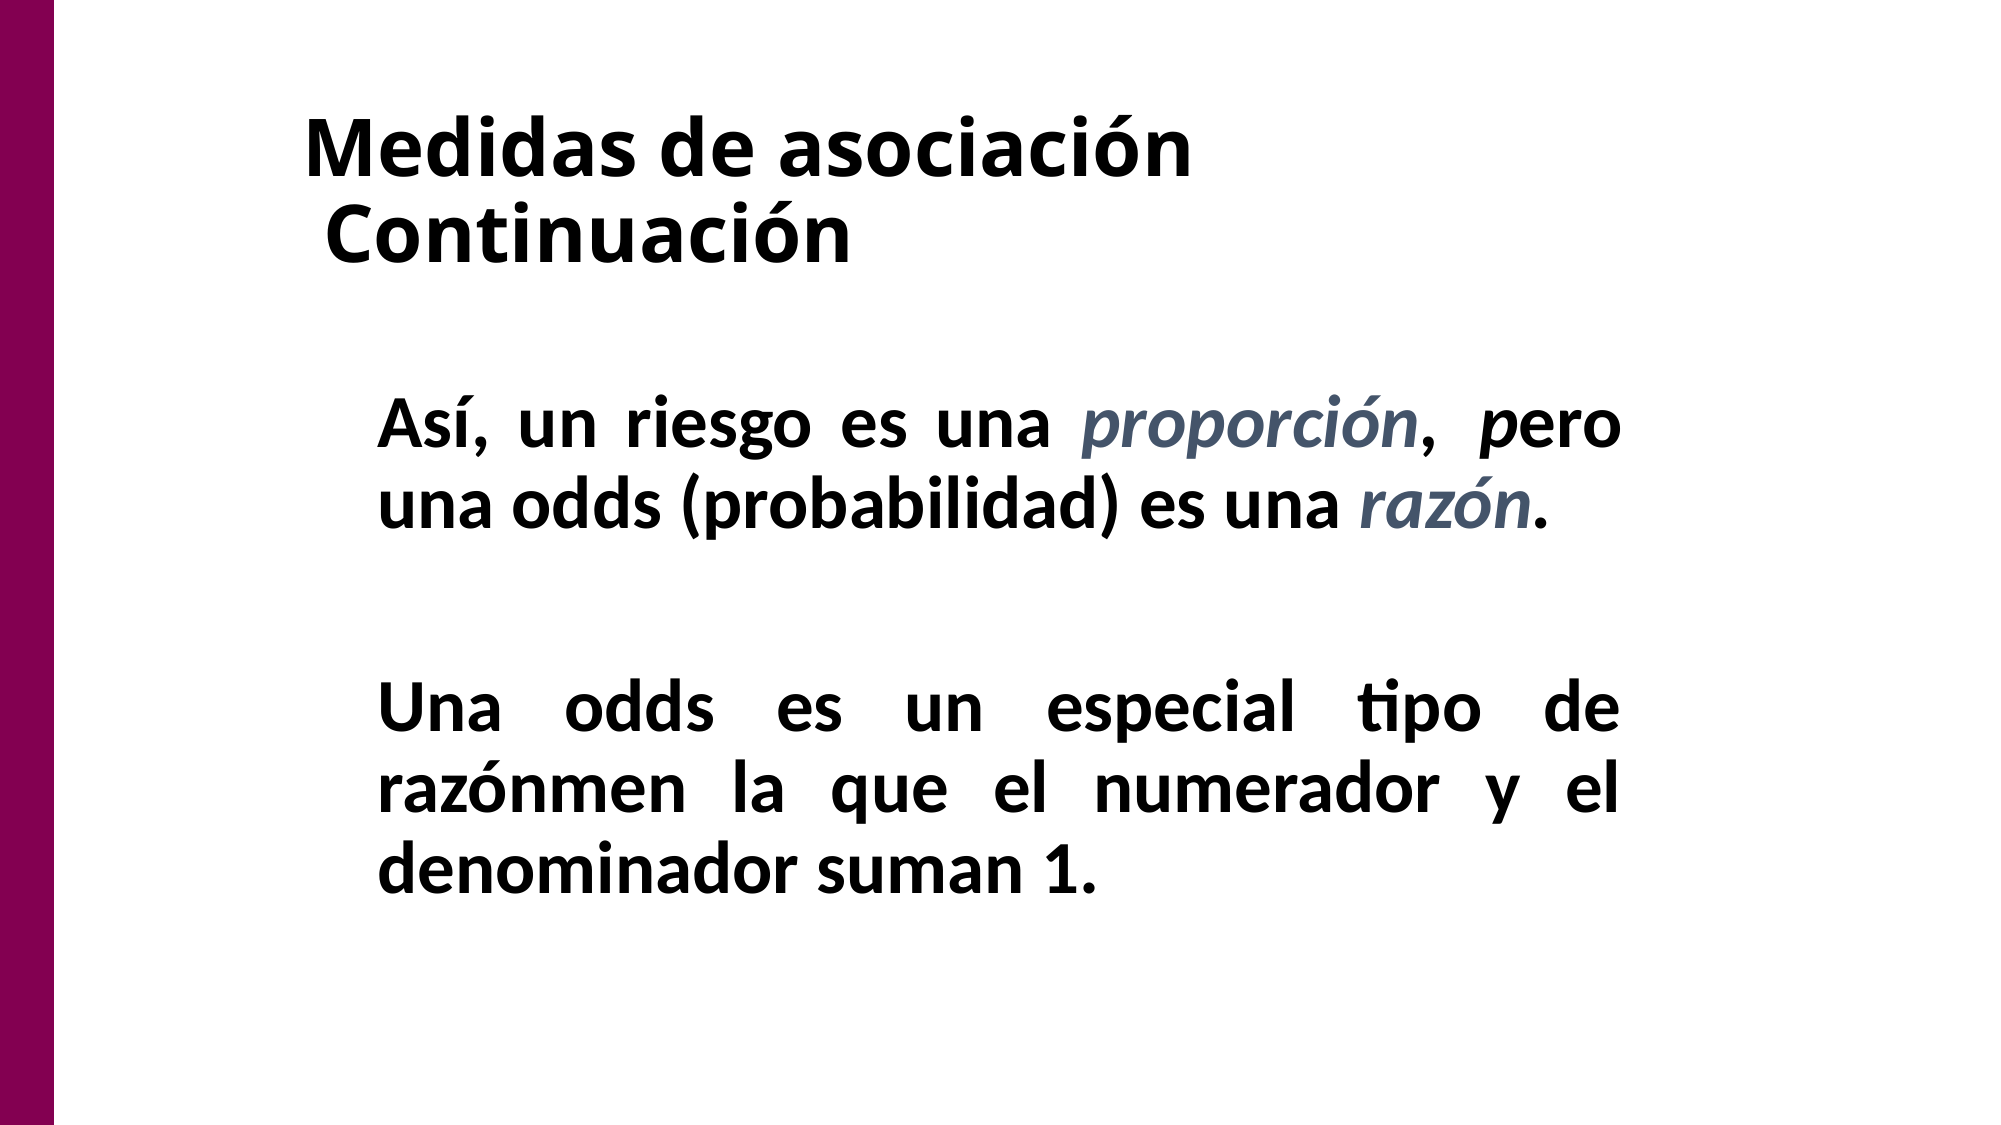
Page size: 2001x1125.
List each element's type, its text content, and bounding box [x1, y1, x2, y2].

list Así, un riesgo es una proporción, pero una odds (probabilidad) es una razón. Una odds es un especial tipo de razónmen la que el numerador y el denominador suman 1. [362, 375, 1638, 1000]
title Medidas de asociación Continuación [287, 99, 1675, 288]
